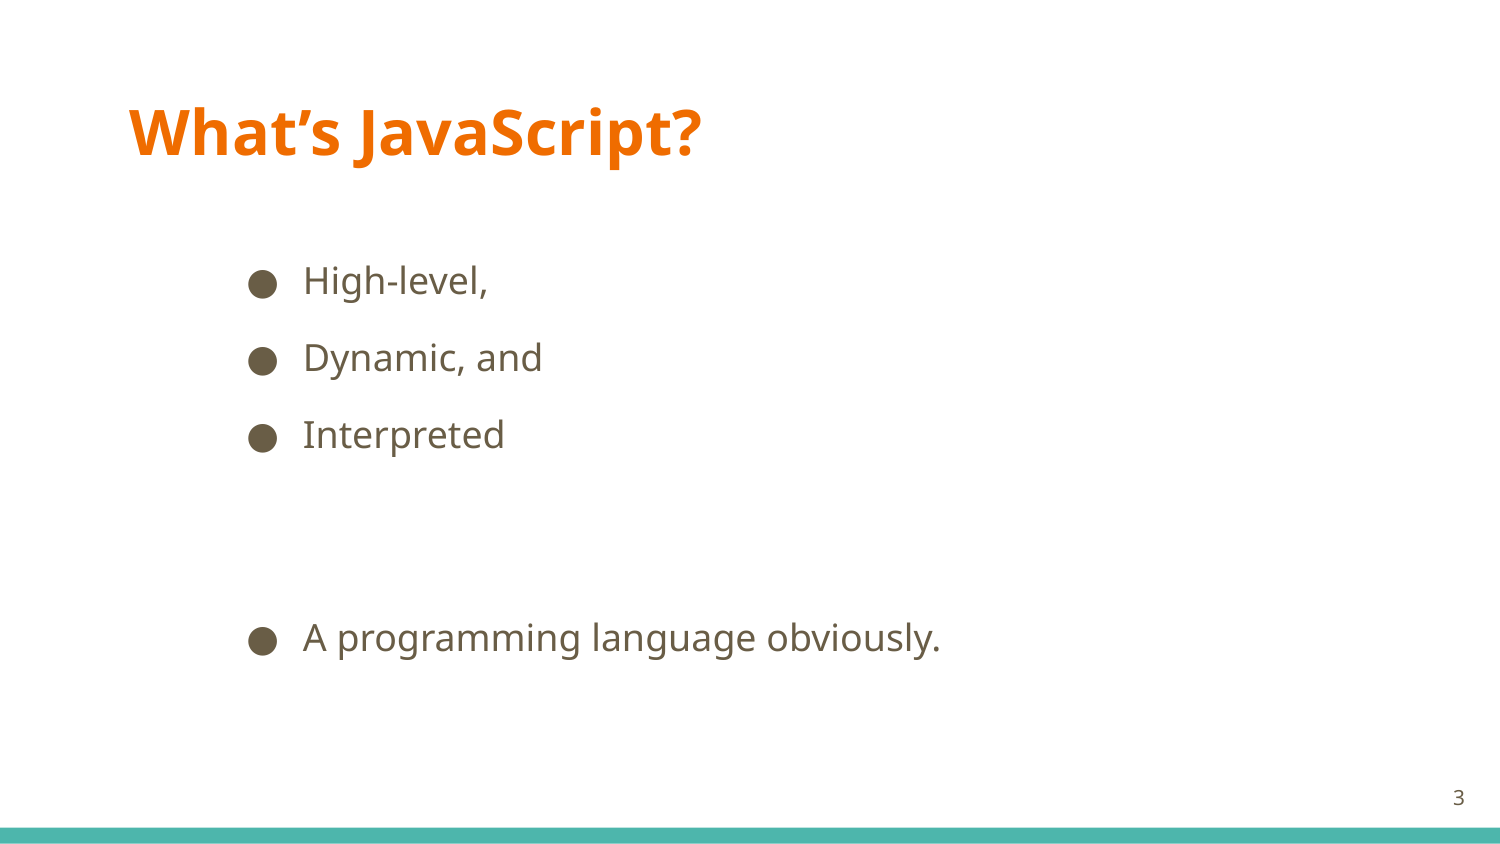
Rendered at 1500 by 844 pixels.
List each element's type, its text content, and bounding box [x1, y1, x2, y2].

list High-level, Dynamic, and Interpreted A programming language obviously. [212, 214, 1368, 693]
title What’s JavaScript? [115, 72, 1449, 189]
slide_number ‹#› [1389, 764, 1480, 830]
